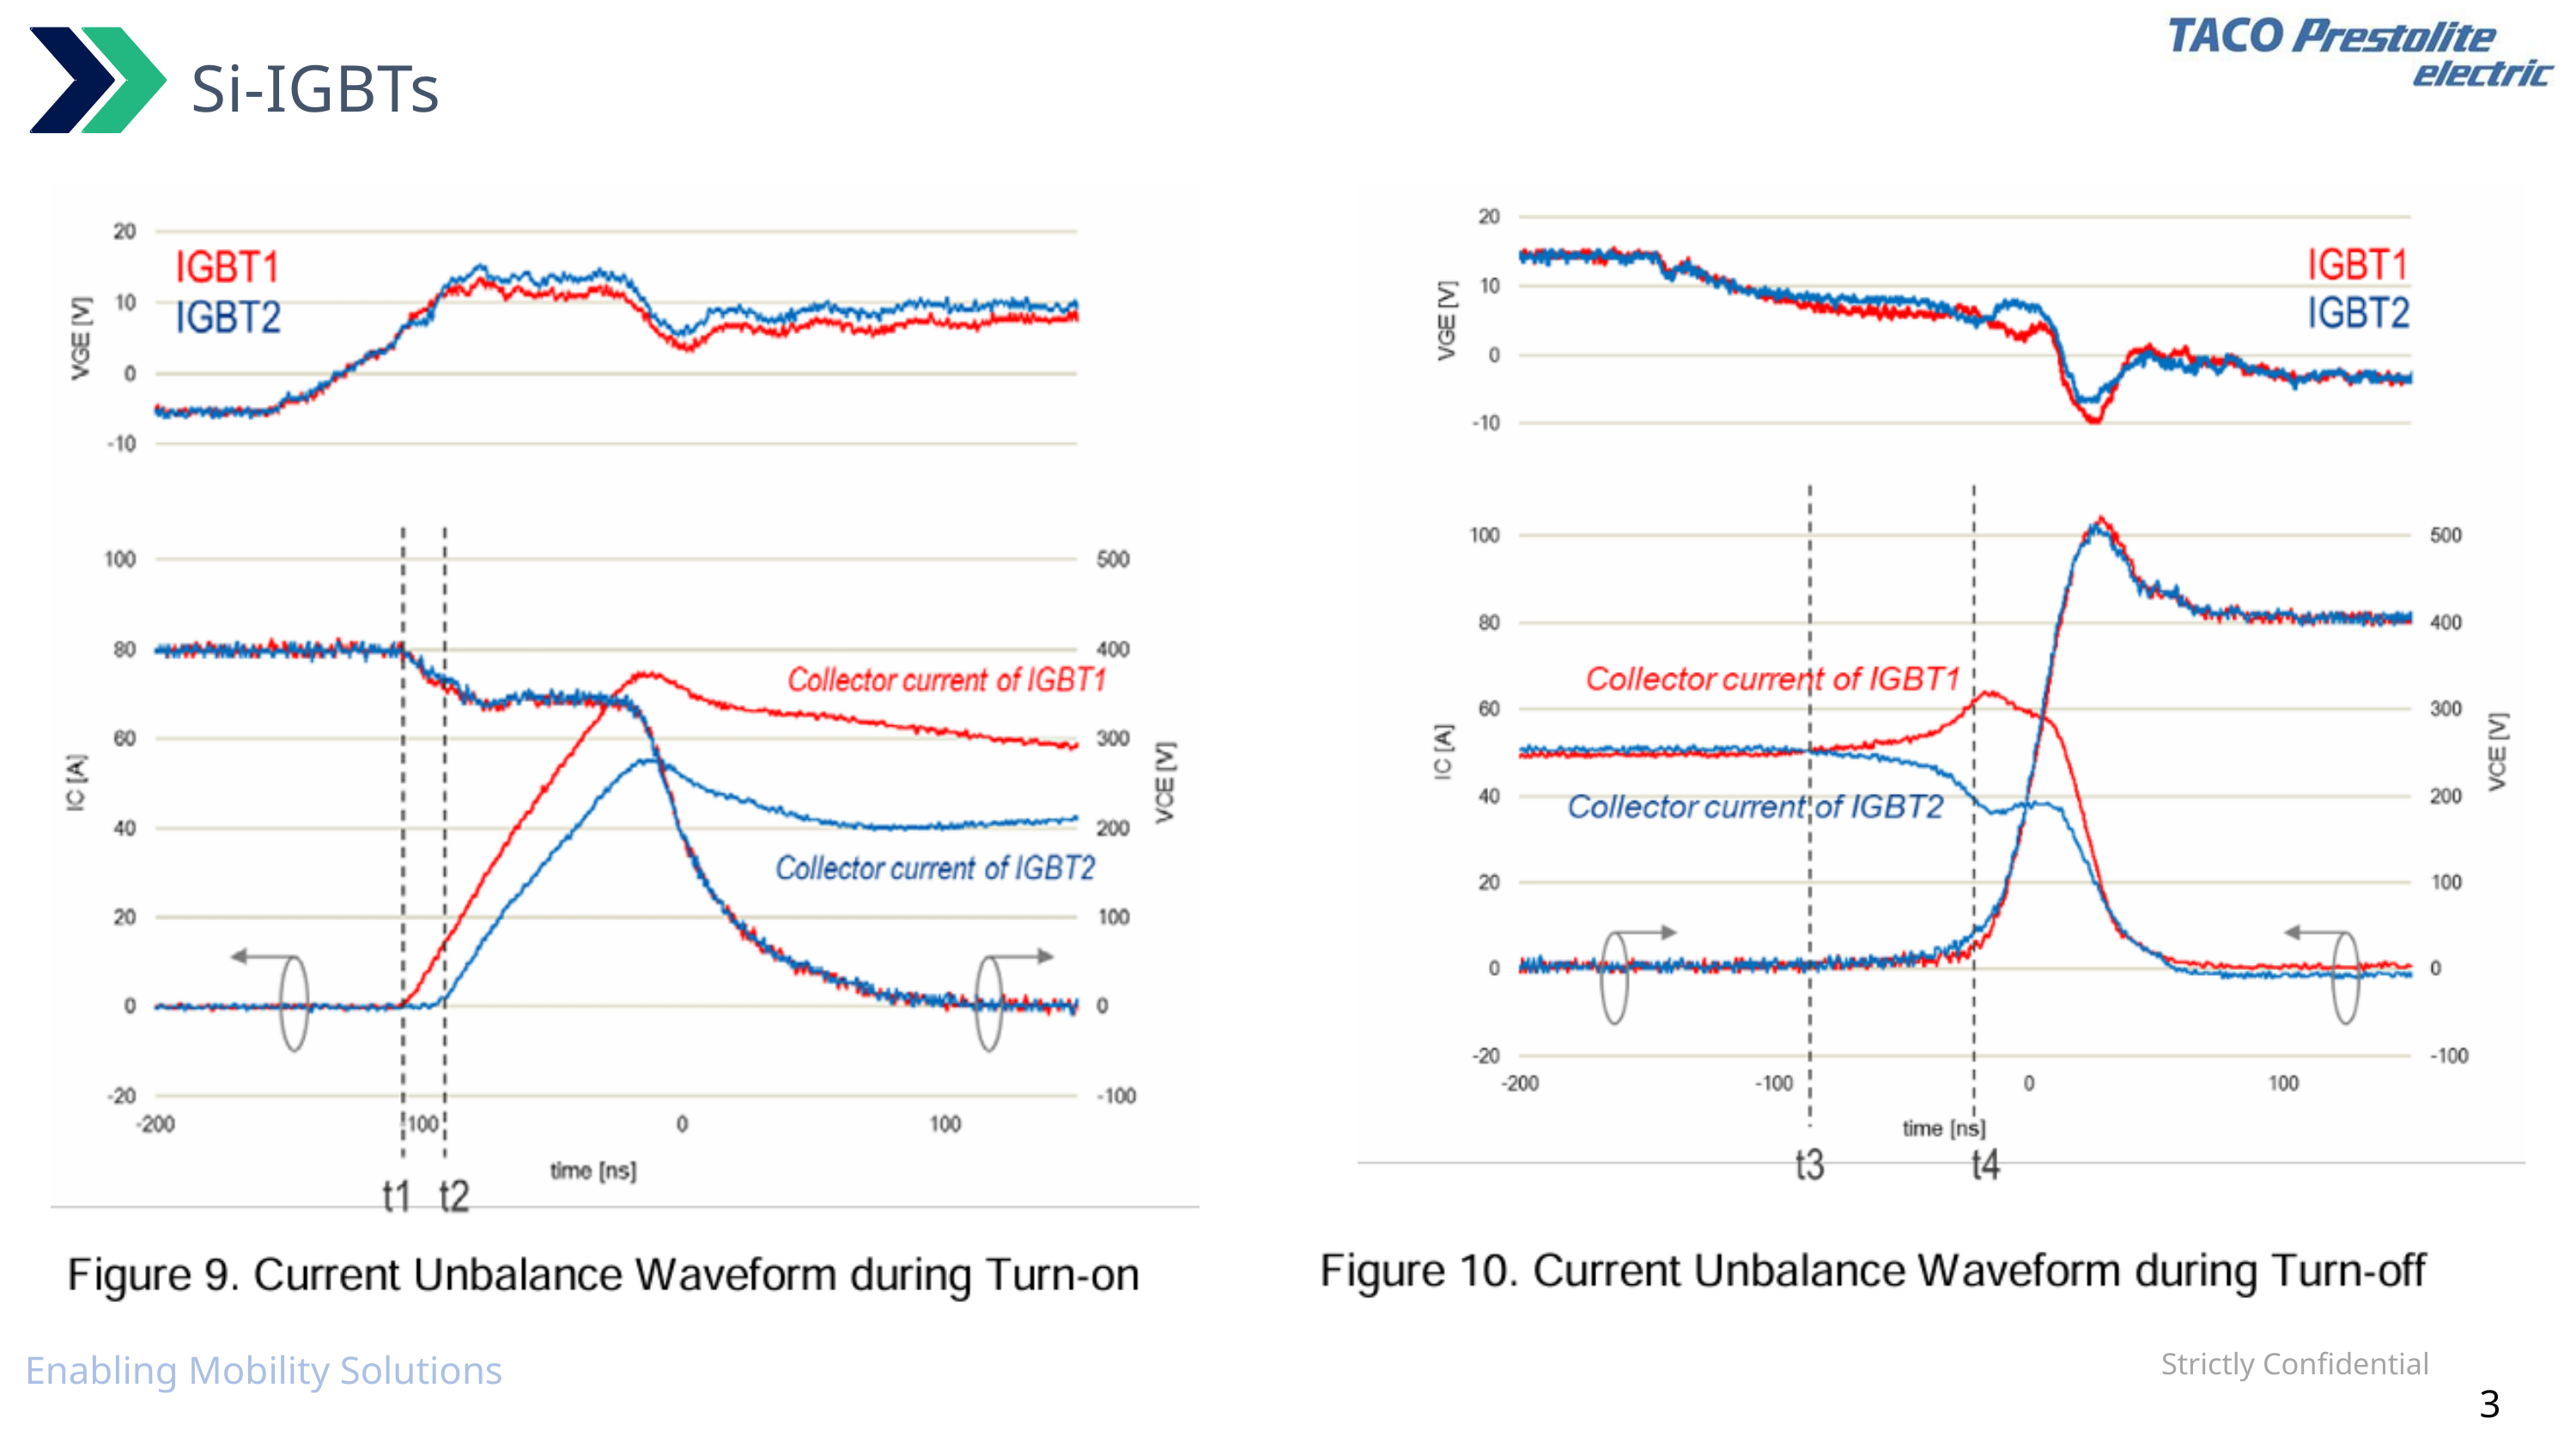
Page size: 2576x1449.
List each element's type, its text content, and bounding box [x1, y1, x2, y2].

text_box [51, 182, 1200, 1304]
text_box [29, 27, 116, 134]
text_box Strictly Confidential [2091, 1348, 2430, 1380]
text_box [1311, 182, 2526, 1304]
text_box [2164, 8, 2561, 87]
text_box Si-IGBTs [191, 55, 2022, 125]
text_box Enabling Mobility Solutions [0, 1350, 504, 1391]
text_box 3 [2454, 1379, 2526, 1425]
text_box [116, 27, 167, 134]
